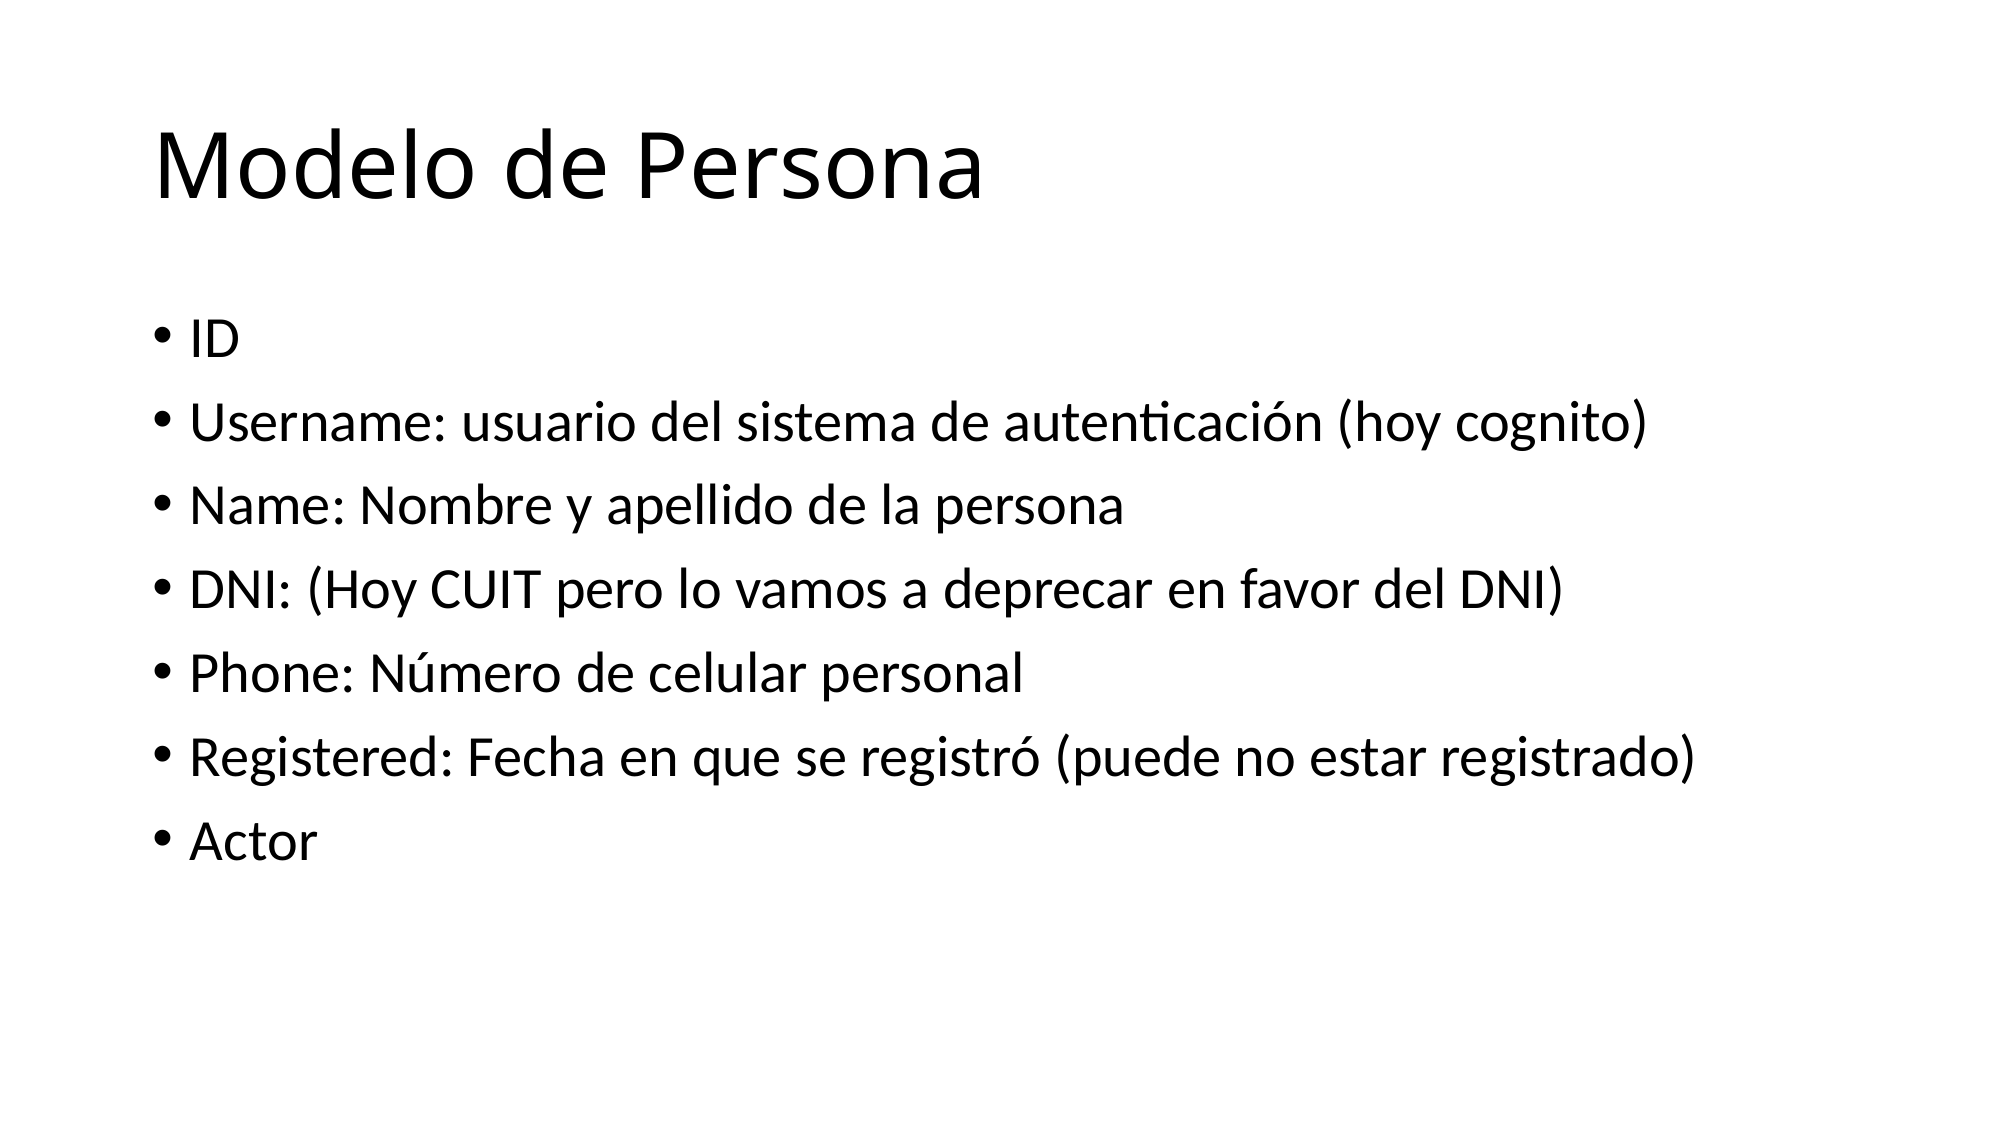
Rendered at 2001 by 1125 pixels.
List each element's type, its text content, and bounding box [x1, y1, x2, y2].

list ID Username: usuario del sistema de autenticación (hoy cognito) Name: Nombre y apellido de la persona DNI: (Hoy CUIT pero lo vamos a deprecar en favor del DNI) Phone: Número de celular personal Registered: Fecha en que se registró (puede no estar registrado) Actor [137, 299, 1863, 1014]
title Modelo de Persona [137, 59, 1863, 278]
